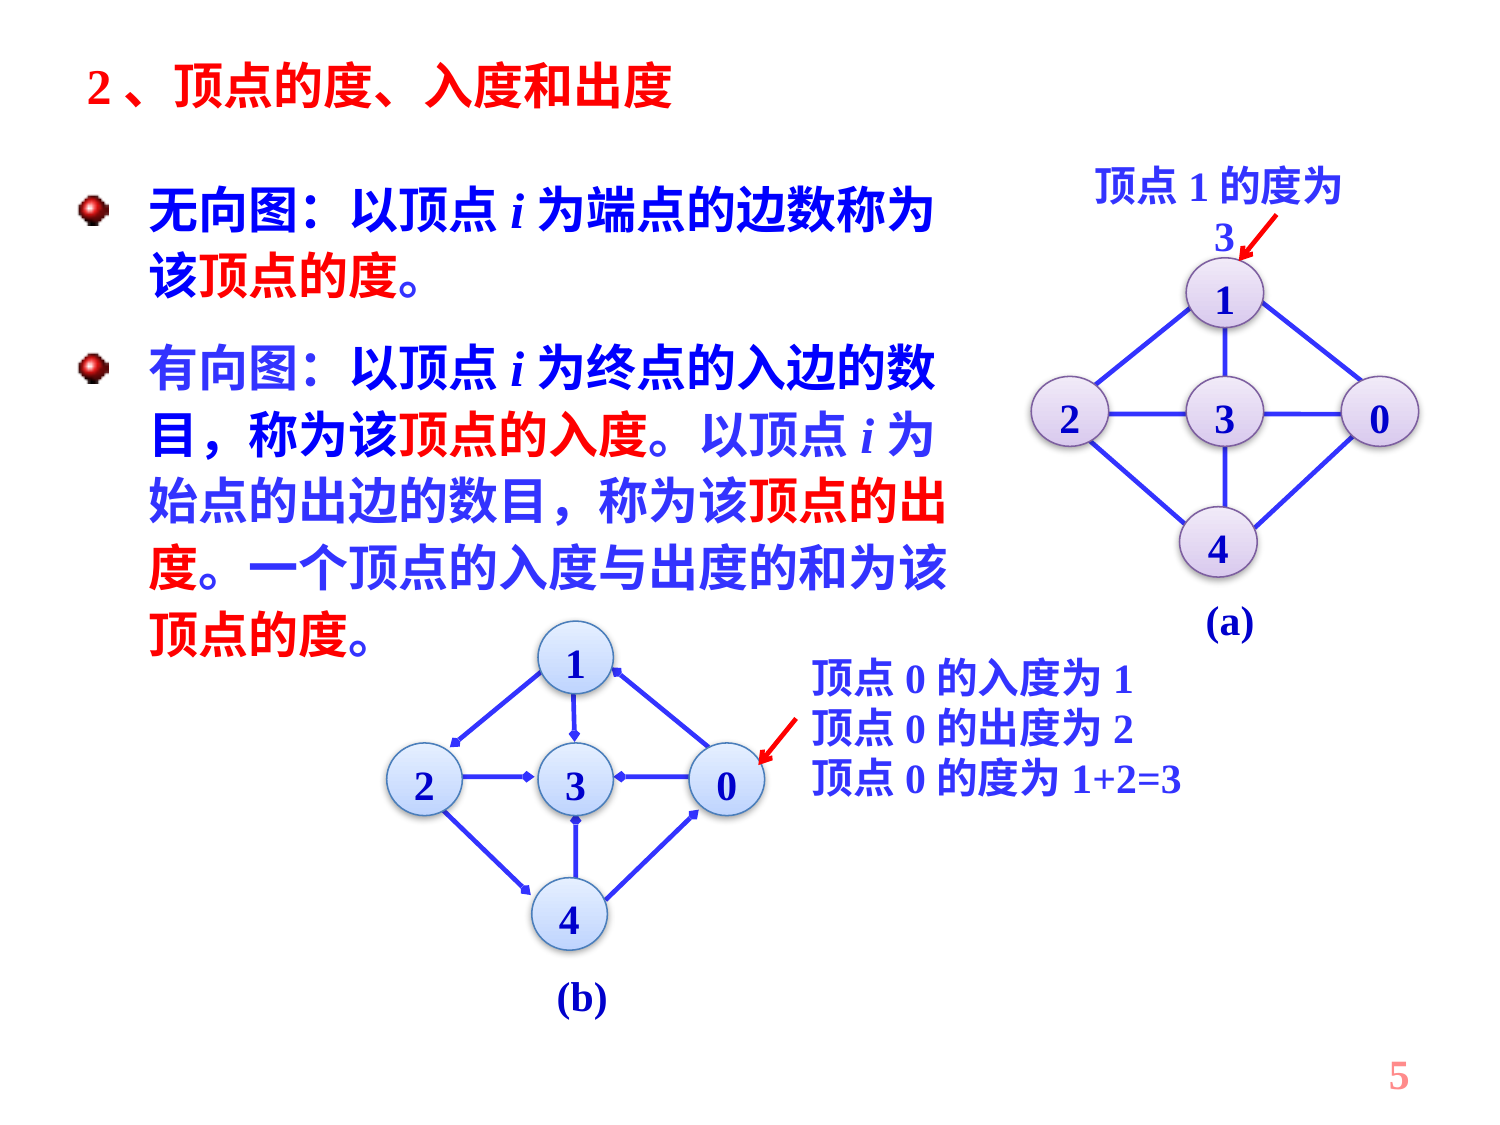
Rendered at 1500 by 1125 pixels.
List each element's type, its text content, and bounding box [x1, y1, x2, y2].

picture [73, 348, 109, 384]
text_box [1077, 152, 1372, 262]
text_box 2、顶点的度、入度和出度 [46, 46, 711, 122]
picture [73, 190, 109, 226]
text_box 无向图：以顶点i为端点的边数称为该顶点的度。 有向图：以顶点i为终点的入边的数目，称为该顶点的入度。以顶点i为始点的出边的数目，称为该顶点的出度。一个顶点的入度与出度的和为该顶点的度。 [58, 163, 985, 671]
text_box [1030, 257, 1419, 666]
slide_number 5 [1074, 1042, 1425, 1103]
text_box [386, 620, 765, 1025]
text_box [758, 644, 1208, 812]
